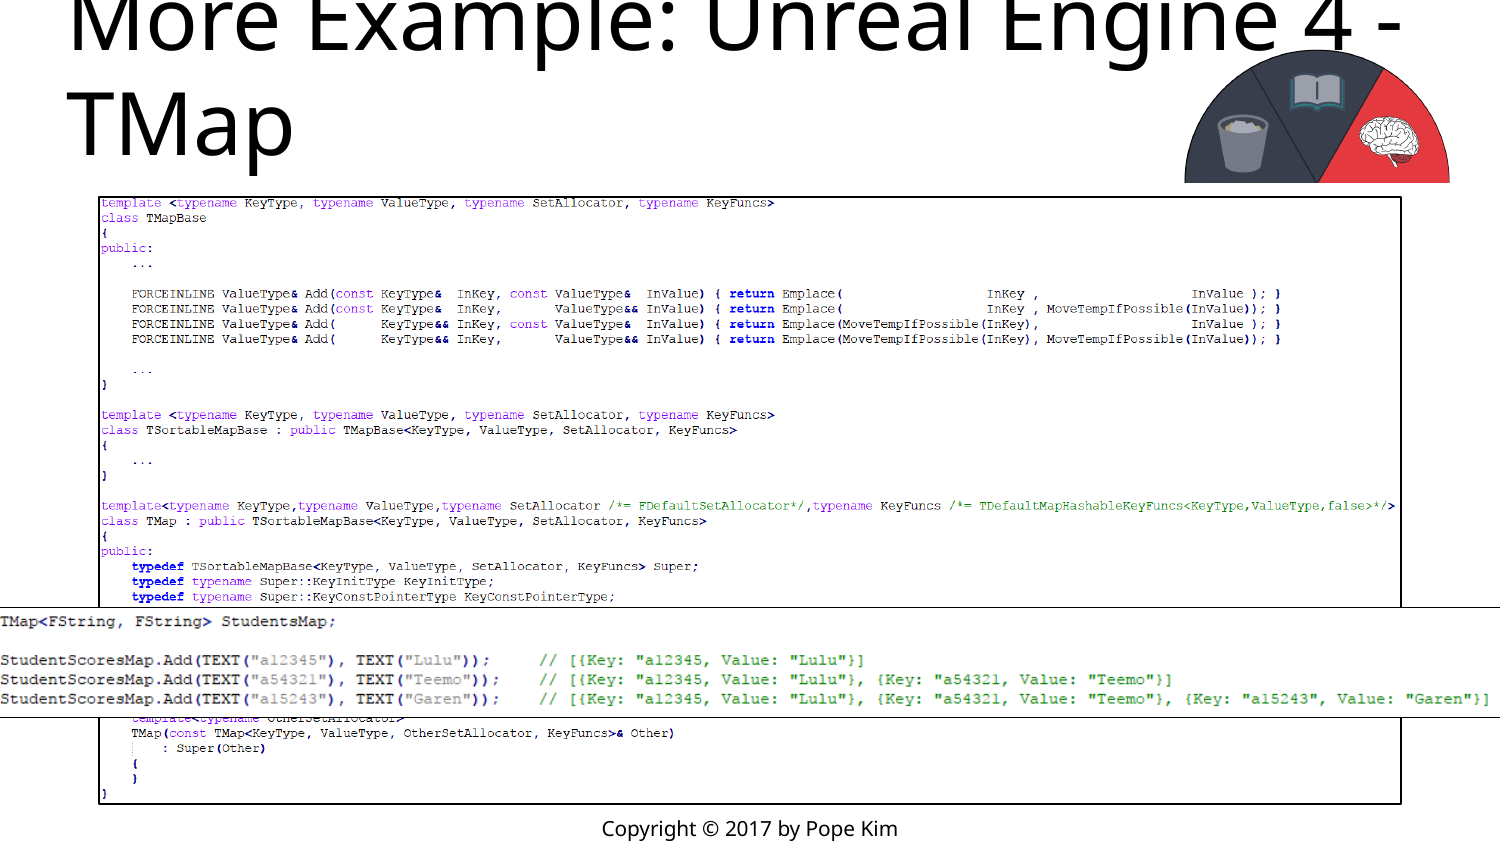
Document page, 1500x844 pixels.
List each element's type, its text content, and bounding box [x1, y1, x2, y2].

picture [0, 197, 1500, 804]
picture [1134, 0, 1500, 183]
title More Example: Unreal Engine 4 - TMap [51, 51, 1449, 189]
